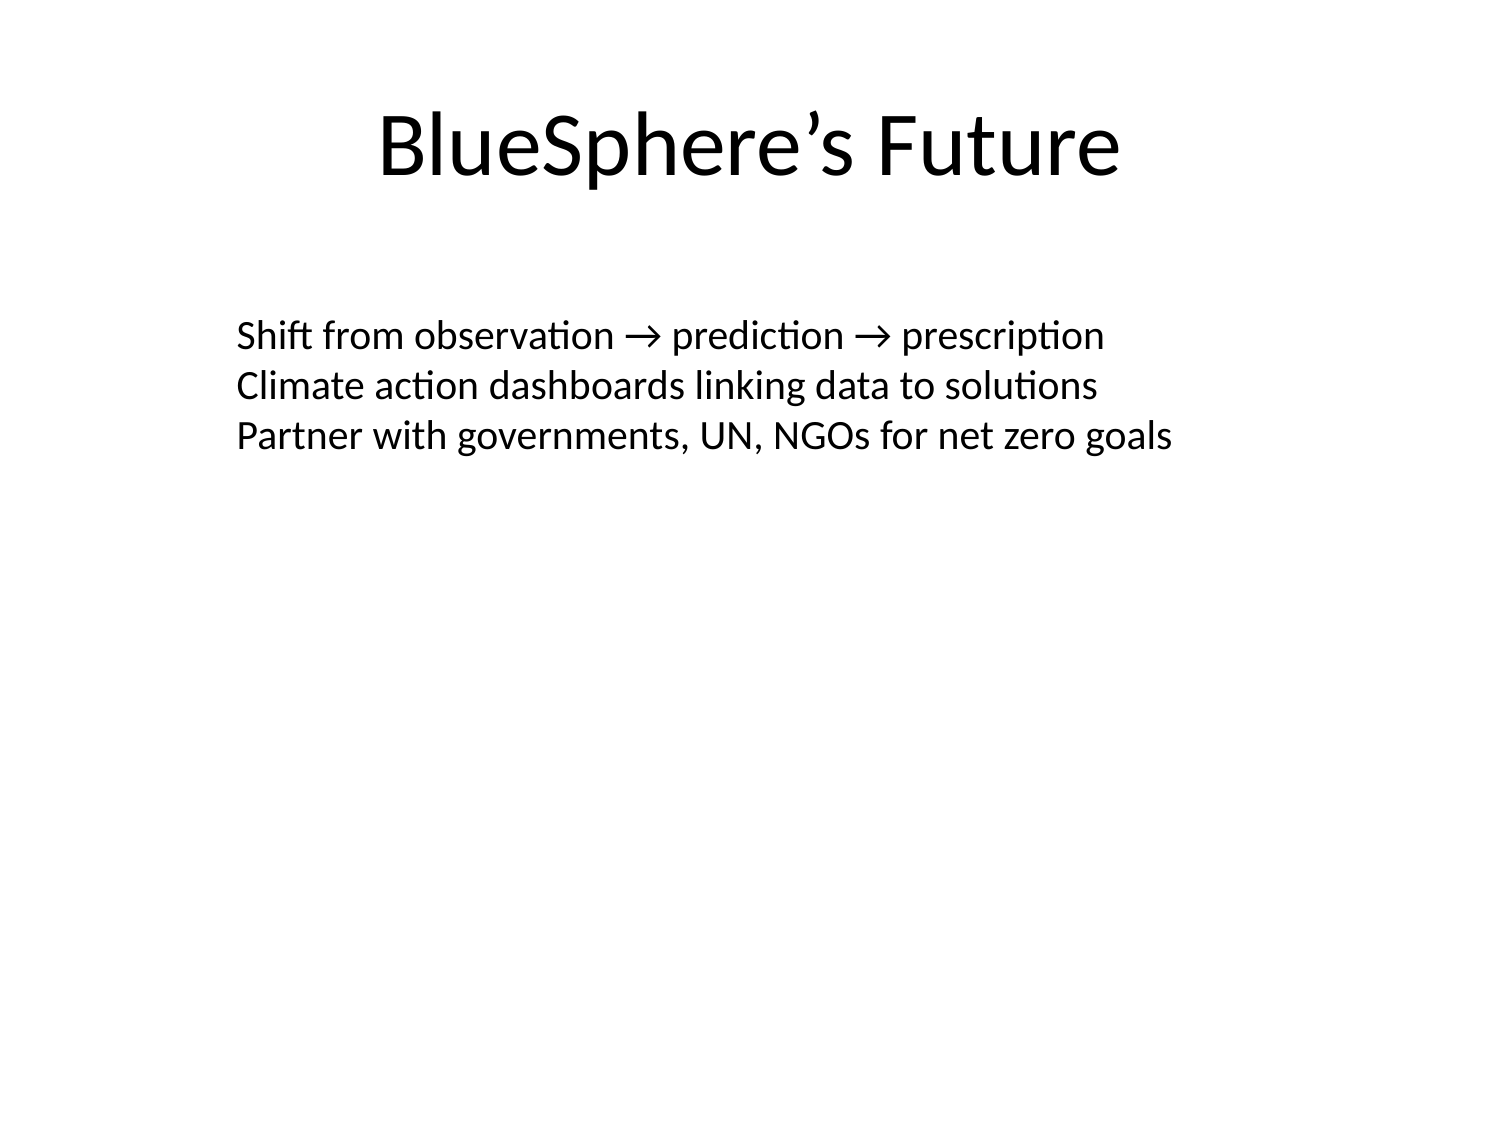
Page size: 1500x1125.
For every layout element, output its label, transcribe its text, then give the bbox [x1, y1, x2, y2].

text_box Shift from observation → prediction → prescription Climate action dashboards linking data to solutions Partner with governments, UN, NGOs for net zero goals [221, 254, 1188, 465]
title BlueSphere’s Future [75, 45, 1425, 233]
